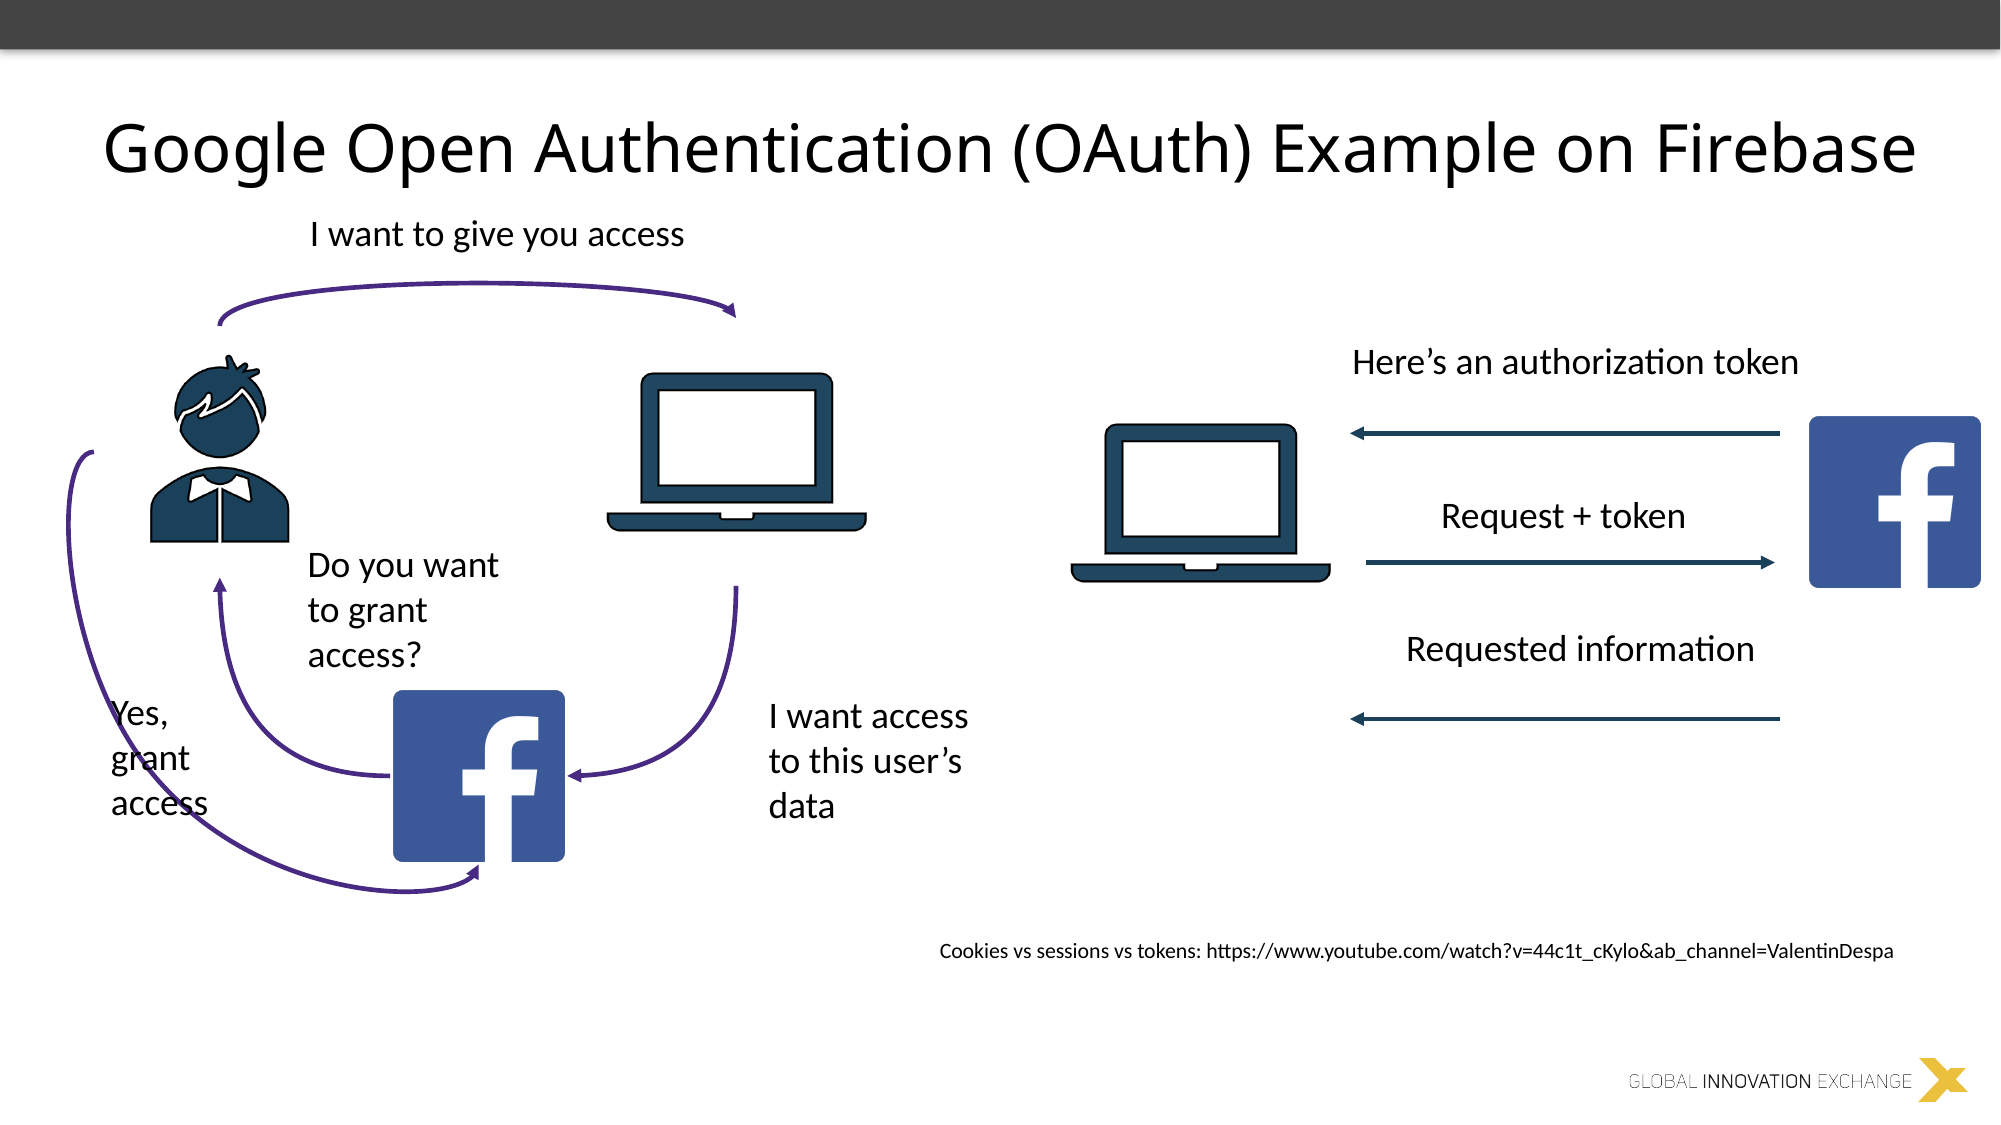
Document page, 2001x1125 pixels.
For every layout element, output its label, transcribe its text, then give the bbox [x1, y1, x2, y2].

picture [479, 687, 568, 865]
text_box I want access to this user’s data [753, 683, 1010, 834]
text_box Here’s an authorization token [1337, 329, 1816, 390]
text_box I want to give you access [295, 201, 468, 262]
text_box Cookies vs sessions vs tokens: https://www.youtube.com/watch?v=44c1t_cKylo&ab_channel=ValentinDespa [924, 928, 1925, 970]
picture [1806, 413, 1984, 591]
picture [601, 317, 871, 587]
text_box Requested information [1391, 616, 1771, 677]
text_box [93, 451, 479, 865]
text_box Request + token [1426, 483, 1702, 544]
picture [93, 325, 346, 451]
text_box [473, 63, 483, 455]
list Google Open Authentication (OAuth) Example on Firebase [87, 69, 468, 233]
text_box Do you want to grant access? [484, 532, 541, 682]
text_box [556, 596, 747, 766]
list Google Open Authentication (OAuth) Example on Firebase [487, 69, 1938, 233]
picture [1066, 367, 1335, 637]
text_box I want to give you access [488, 201, 701, 262]
picture [1619, 1053, 1979, 1107]
